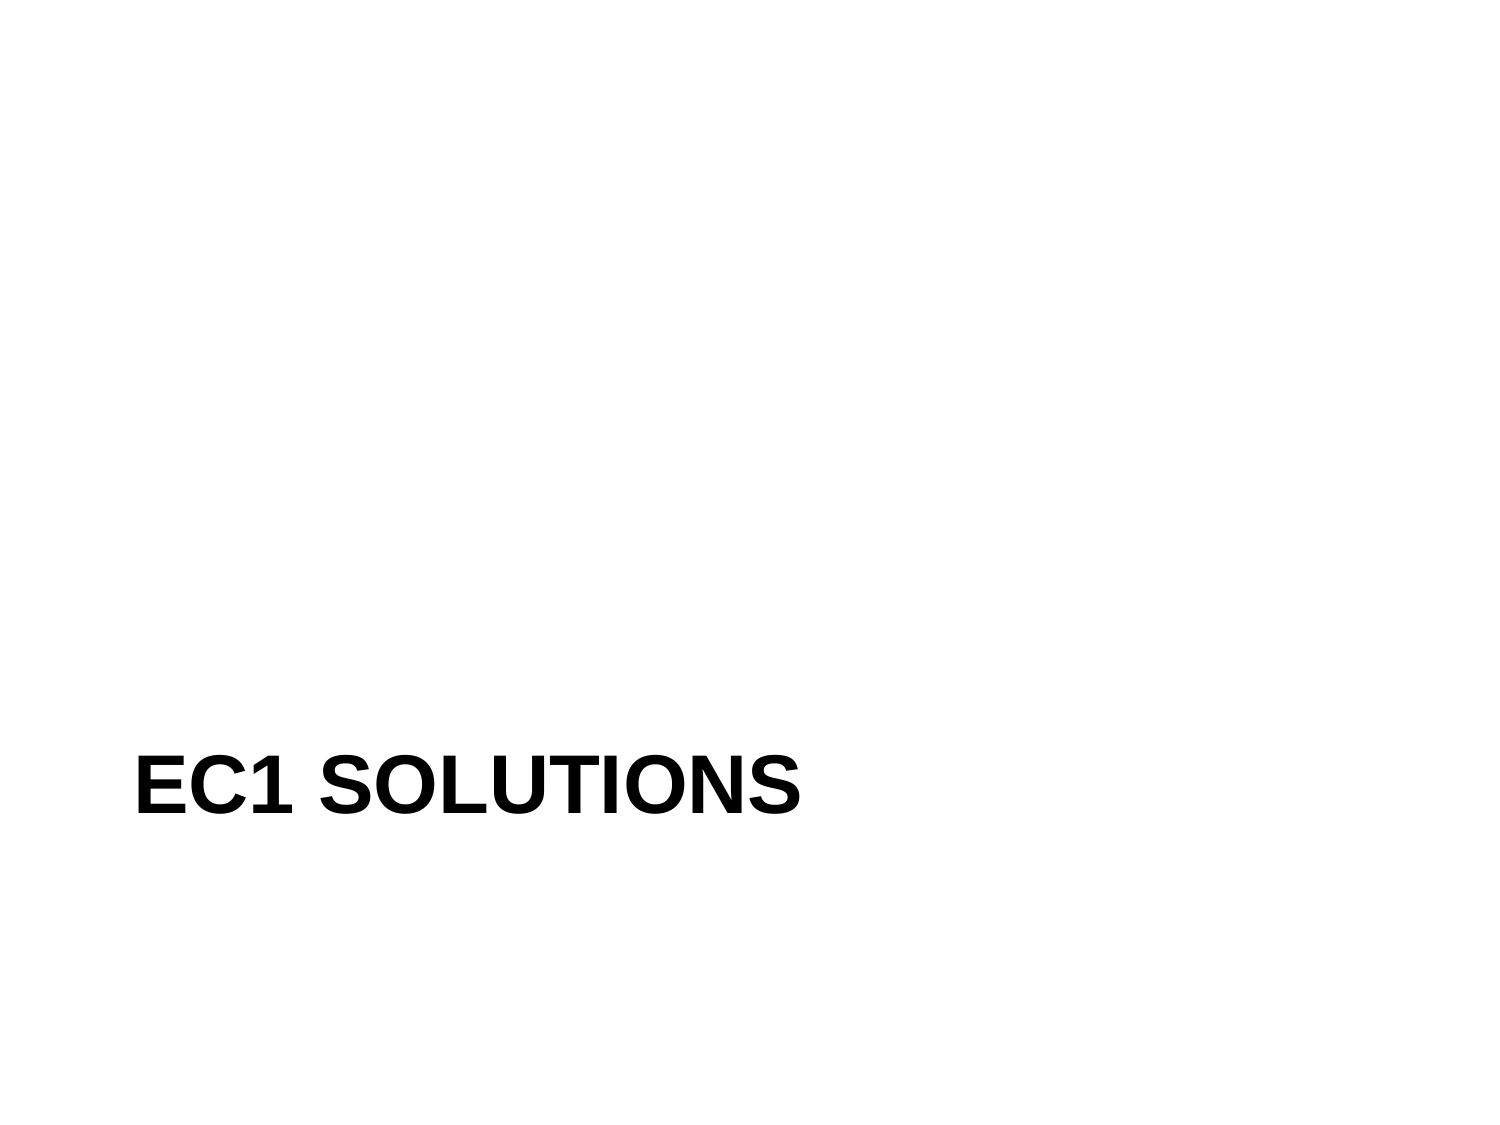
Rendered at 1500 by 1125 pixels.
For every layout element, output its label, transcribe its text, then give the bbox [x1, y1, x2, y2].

title EC1 Solutions [118, 722, 1394, 947]
